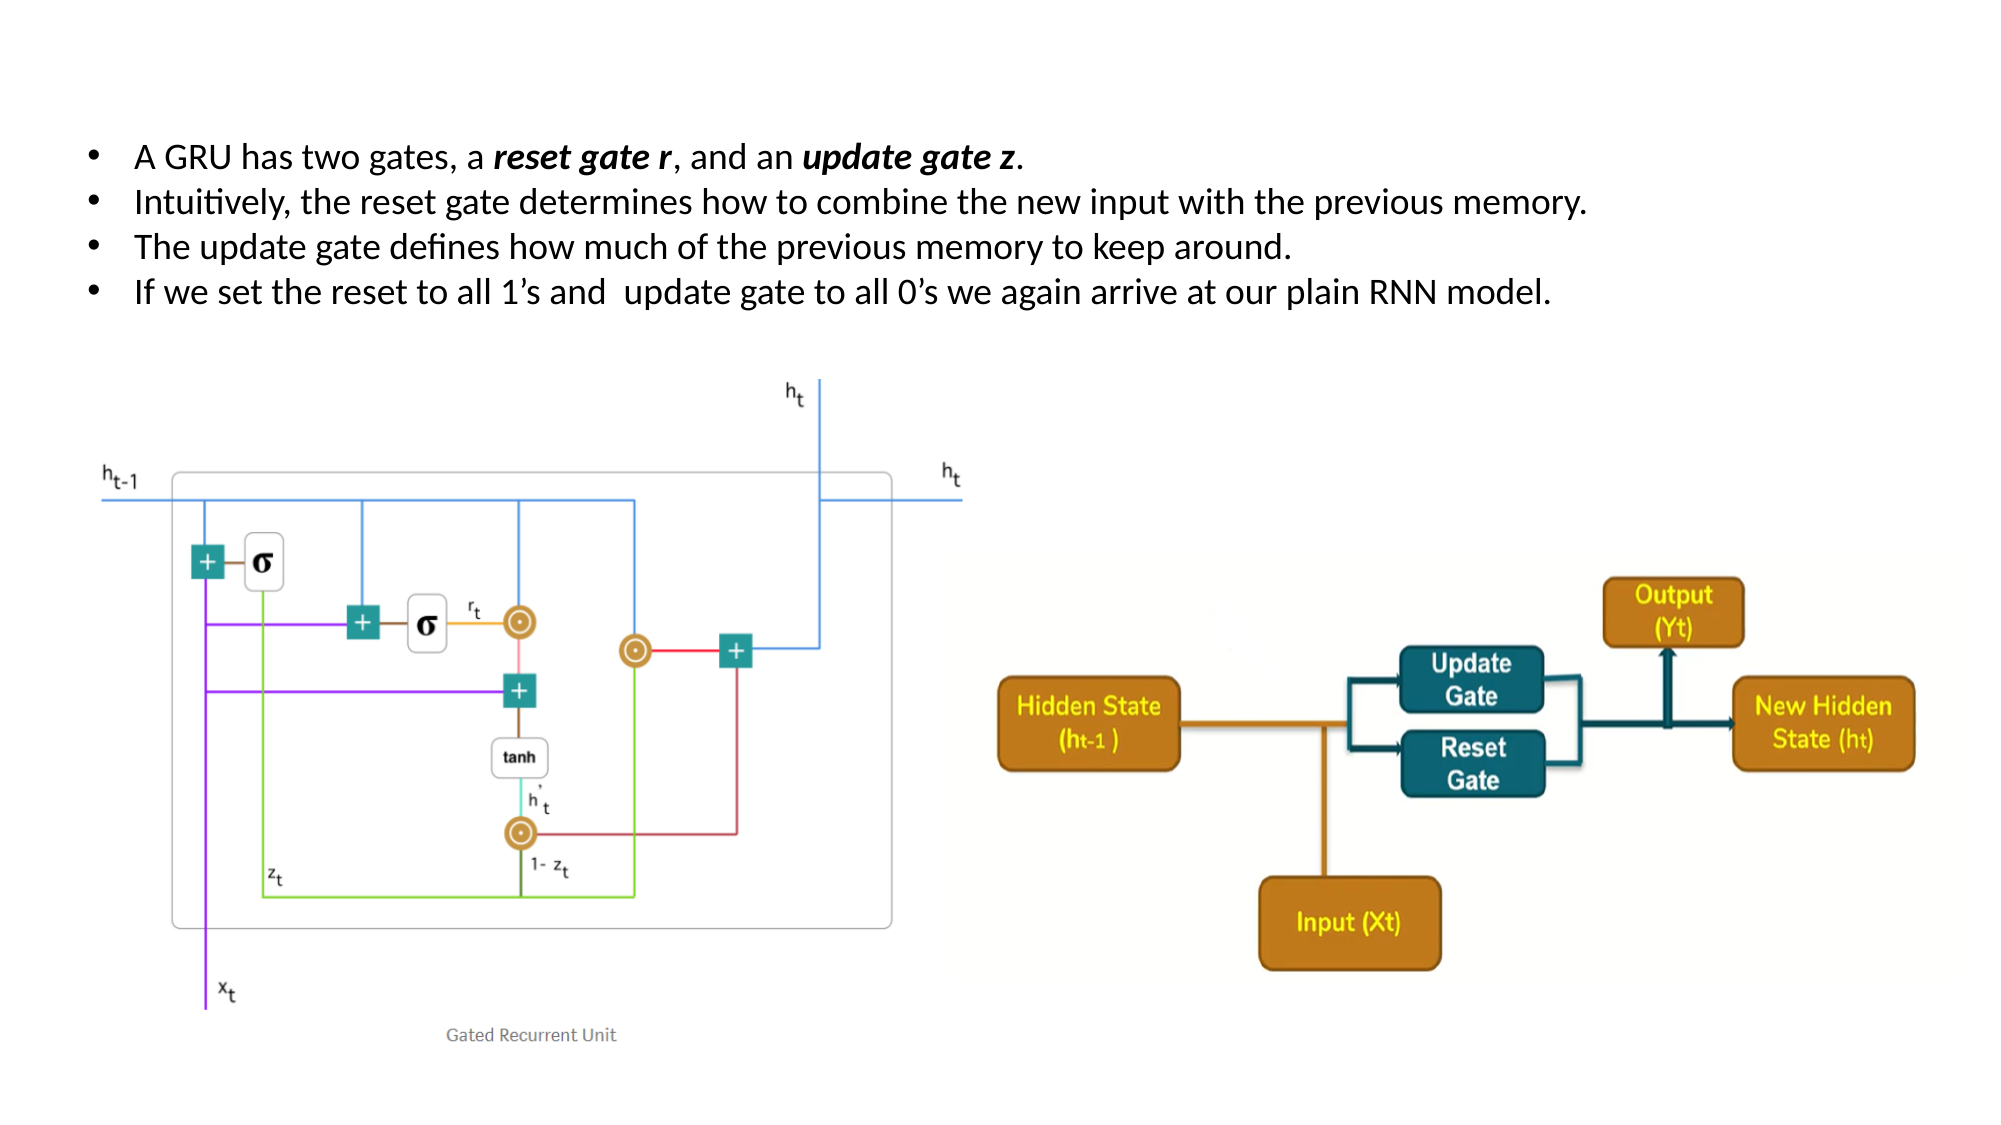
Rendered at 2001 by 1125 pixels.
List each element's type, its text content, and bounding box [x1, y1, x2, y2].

picture [50, 334, 1965, 1079]
text_box A GRU has two gates, a reset gate r, and an update gate z. Intuitively, the reset gate determines how to combine the new input with the previous memory. The update gate defines how much of the previous memory to keep around. If we set the reset to all 1’s and update gate to all 0’s we again arrive at our plain RNN model. [72, 124, 1797, 320]
